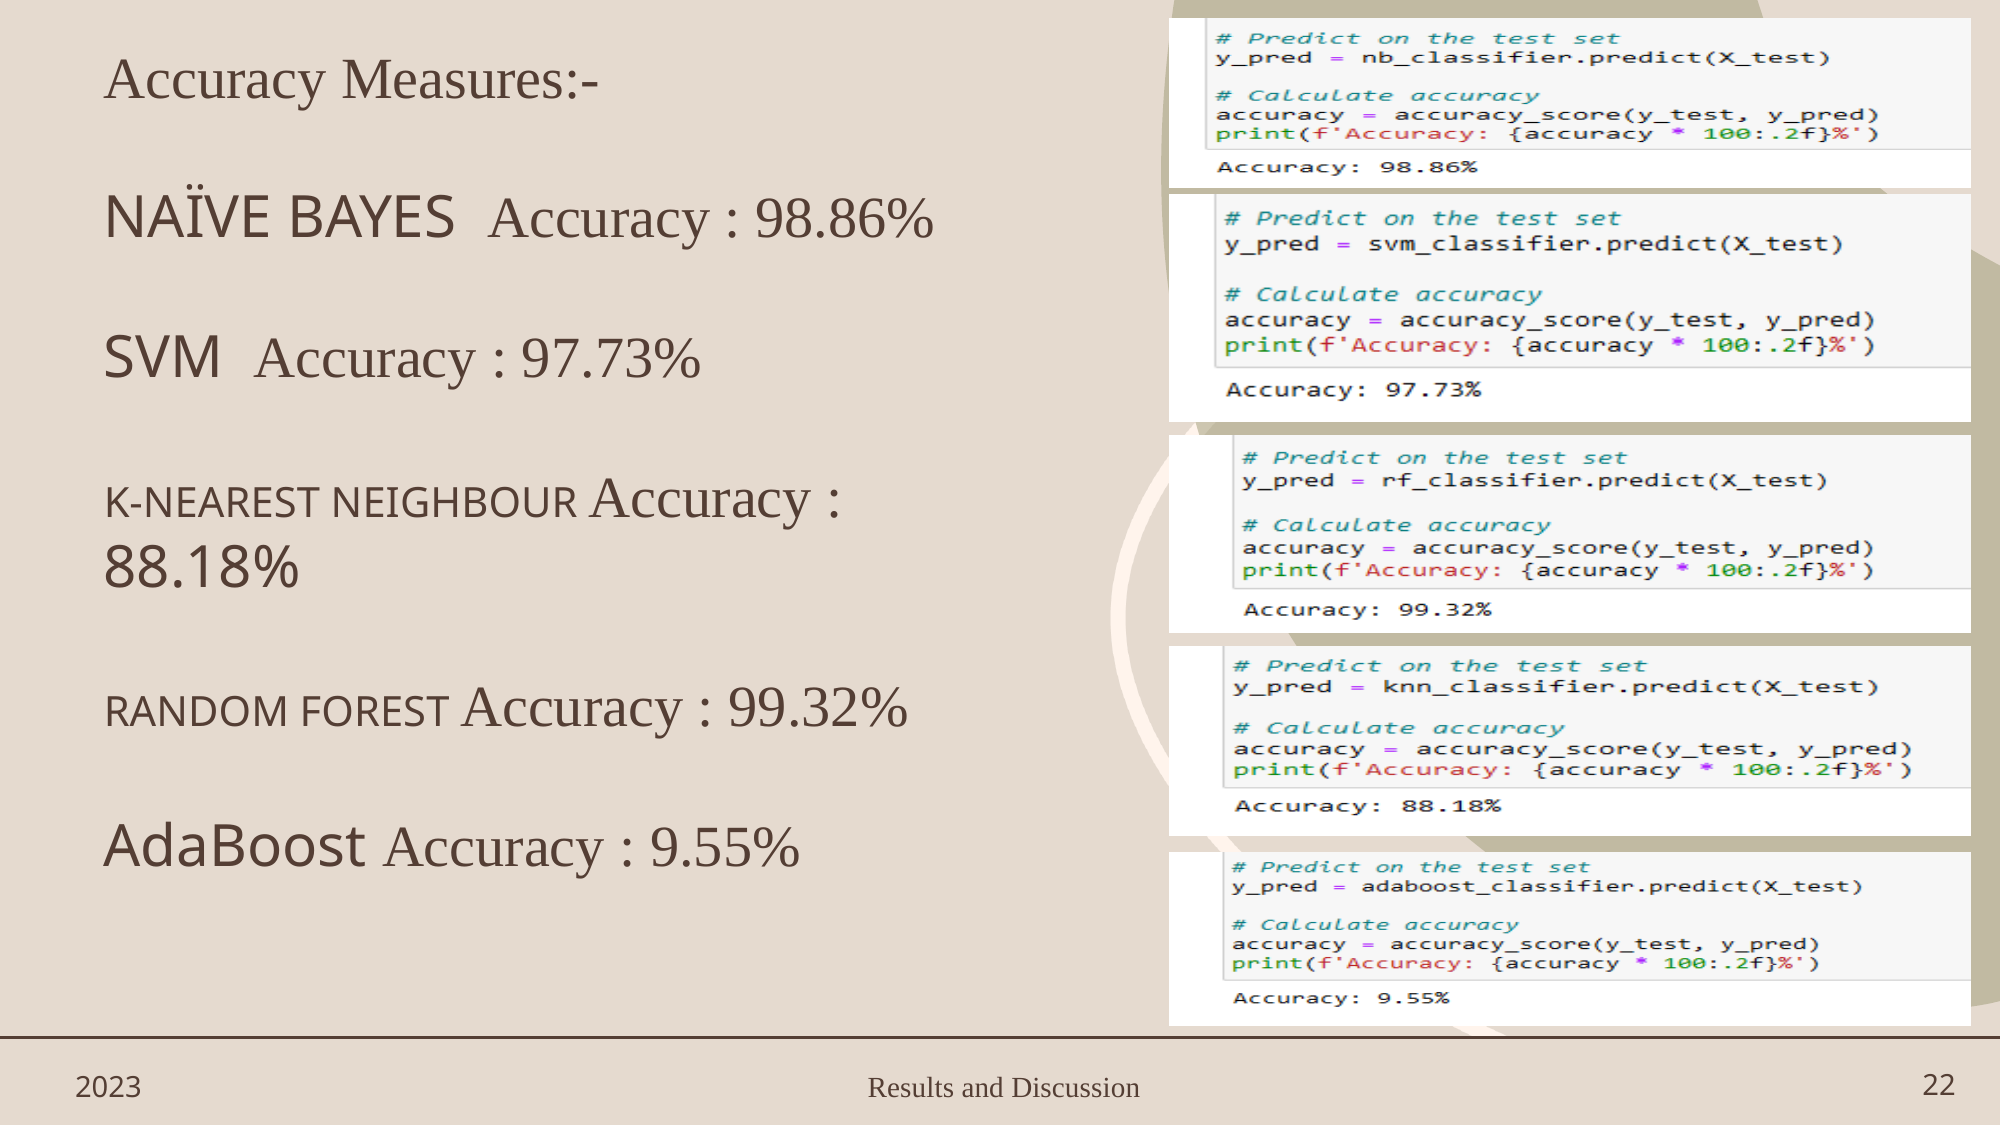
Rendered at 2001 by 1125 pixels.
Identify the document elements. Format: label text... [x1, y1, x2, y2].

slide_number 22 [1808, 1060, 1971, 1112]
picture [1110, 194, 1971, 1036]
footer Results and Discussion [718, 1060, 1283, 1112]
slide_number 2023 [60, 1060, 222, 1112]
picture [1169, 18, 1971, 188]
list Accuracy Measures:- NAÏVE BAYES Accuracy : 98.86% SVM Accuracy : 97.73% K-NEAREST NEIGHBOUR Accuracy : 88.18% RANDOM FOREST Accuracy : 99.32% AdaBoost Accuracy : 9.55% [88, 32, 1052, 1014]
